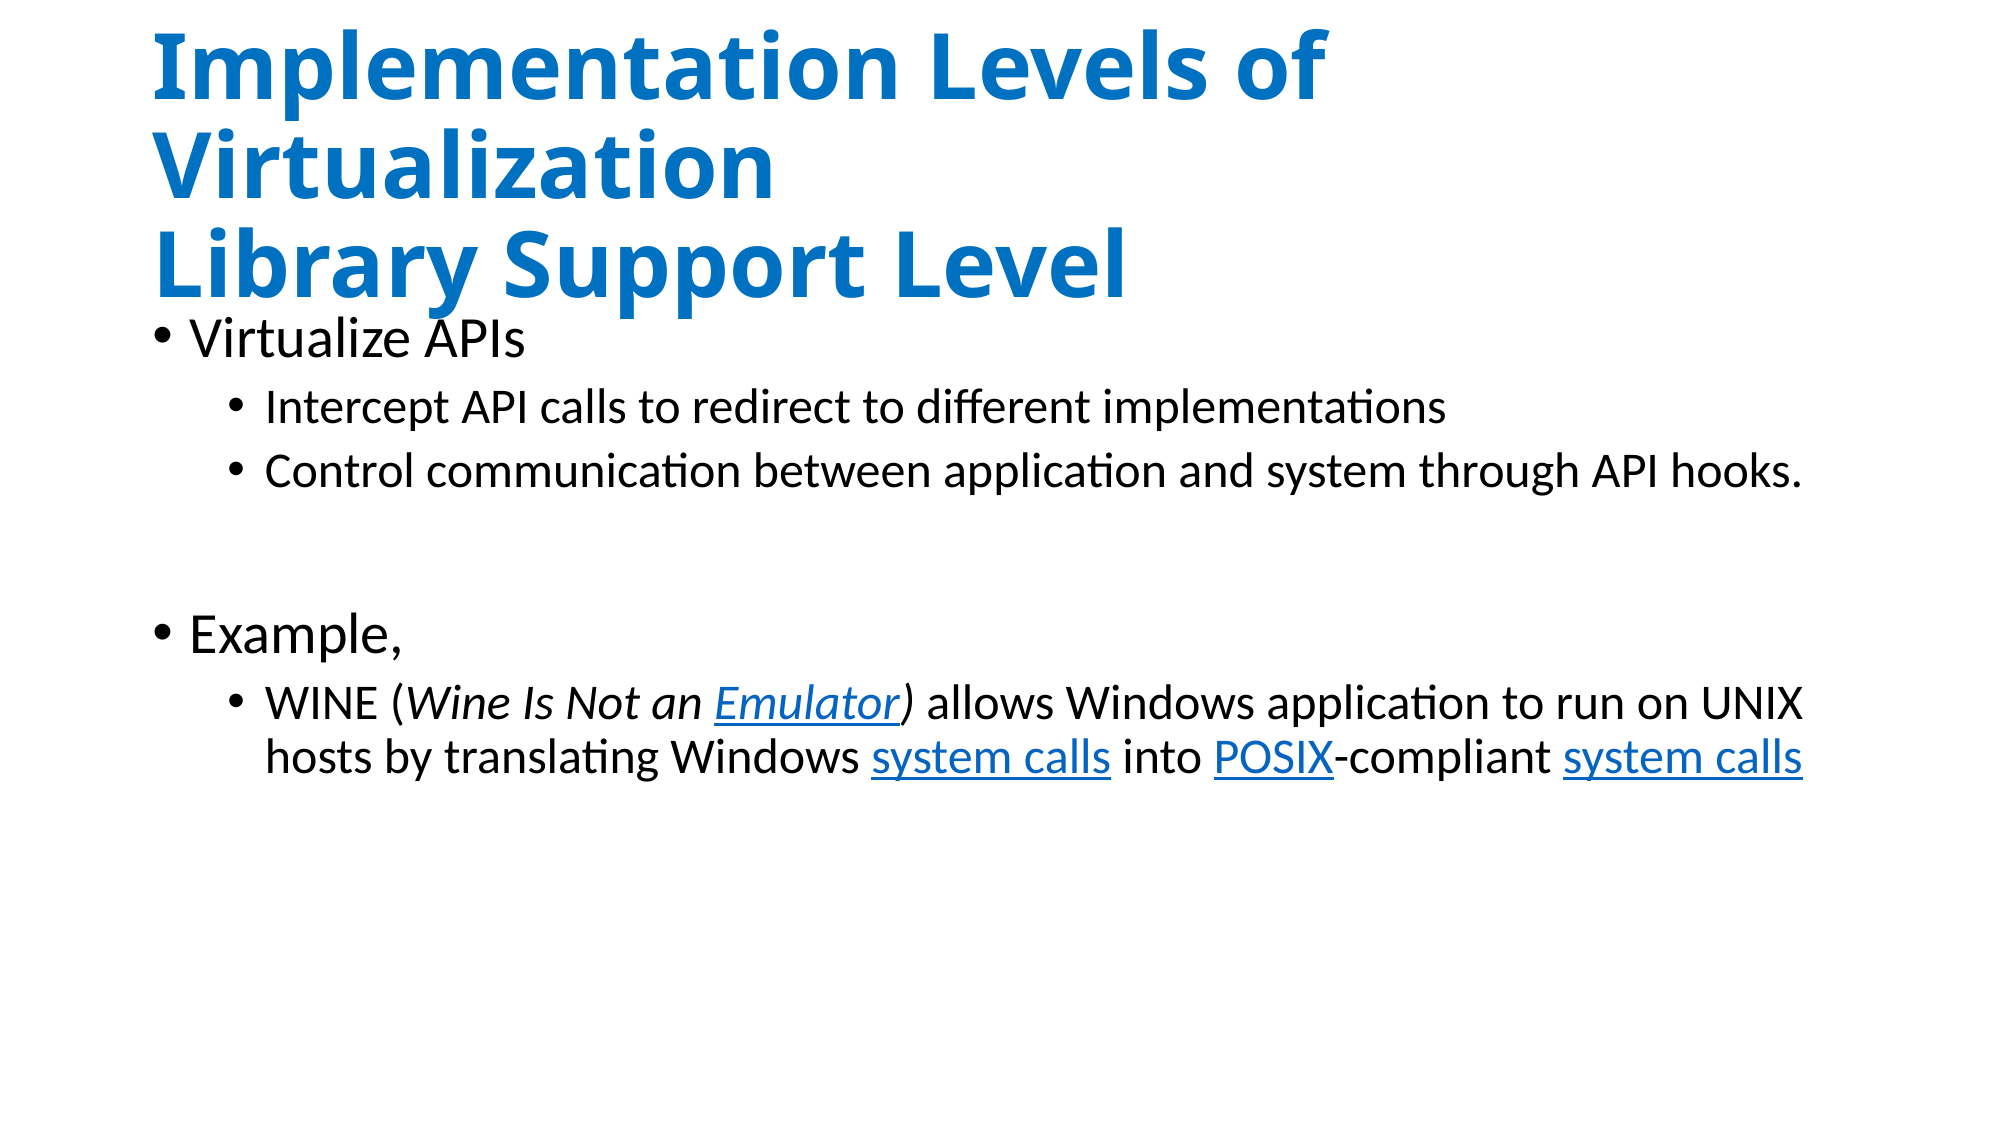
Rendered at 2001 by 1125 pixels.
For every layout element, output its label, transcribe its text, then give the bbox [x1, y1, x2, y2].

title Implementation Levels of Virtualization Library Support Level [137, 59, 1863, 278]
list Virtualize APIs Intercept API calls to redirect to different implementations Control communication between application and system through API hooks. Example, WINE (Wine Is Not an Emulator) allows Windows application to run on UNIX hosts by translating Windows system calls into POSIX-compliant system calls [137, 299, 1863, 1014]
